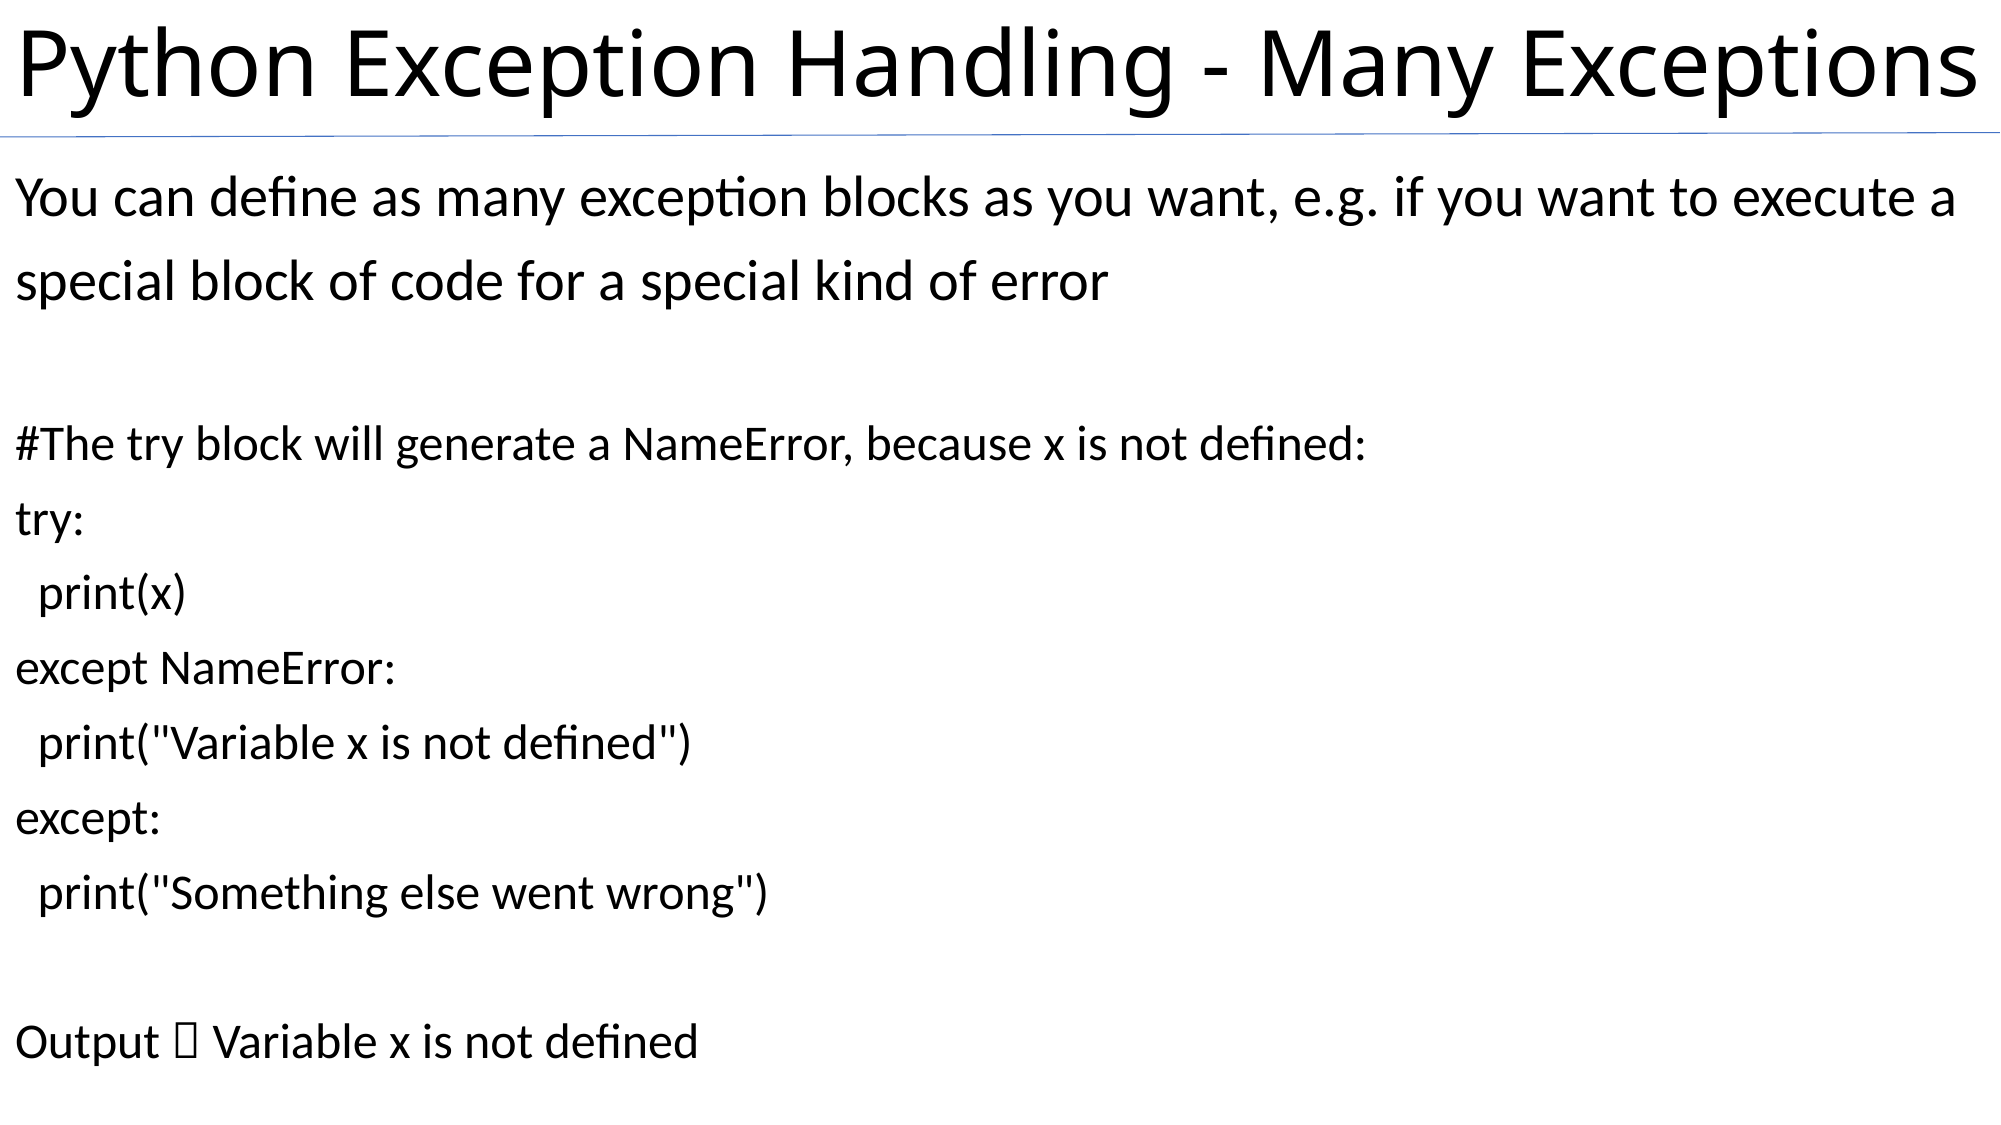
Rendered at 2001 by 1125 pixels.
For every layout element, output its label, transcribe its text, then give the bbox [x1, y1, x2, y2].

list You can define as many exception blocks as you want, e.g. if you want to execute a special block of code for a special kind of error #The try block will generate a NameError, because x is not defined: try: print(x) except NameError: print("Variable x is not defined") except: print("Something else went wrong") Output  Variable x is not defined [0, 158, 2000, 1085]
title Python Exception Handling - Many Exceptions [0, 0, 2000, 132]
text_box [0, 132, 2000, 137]
